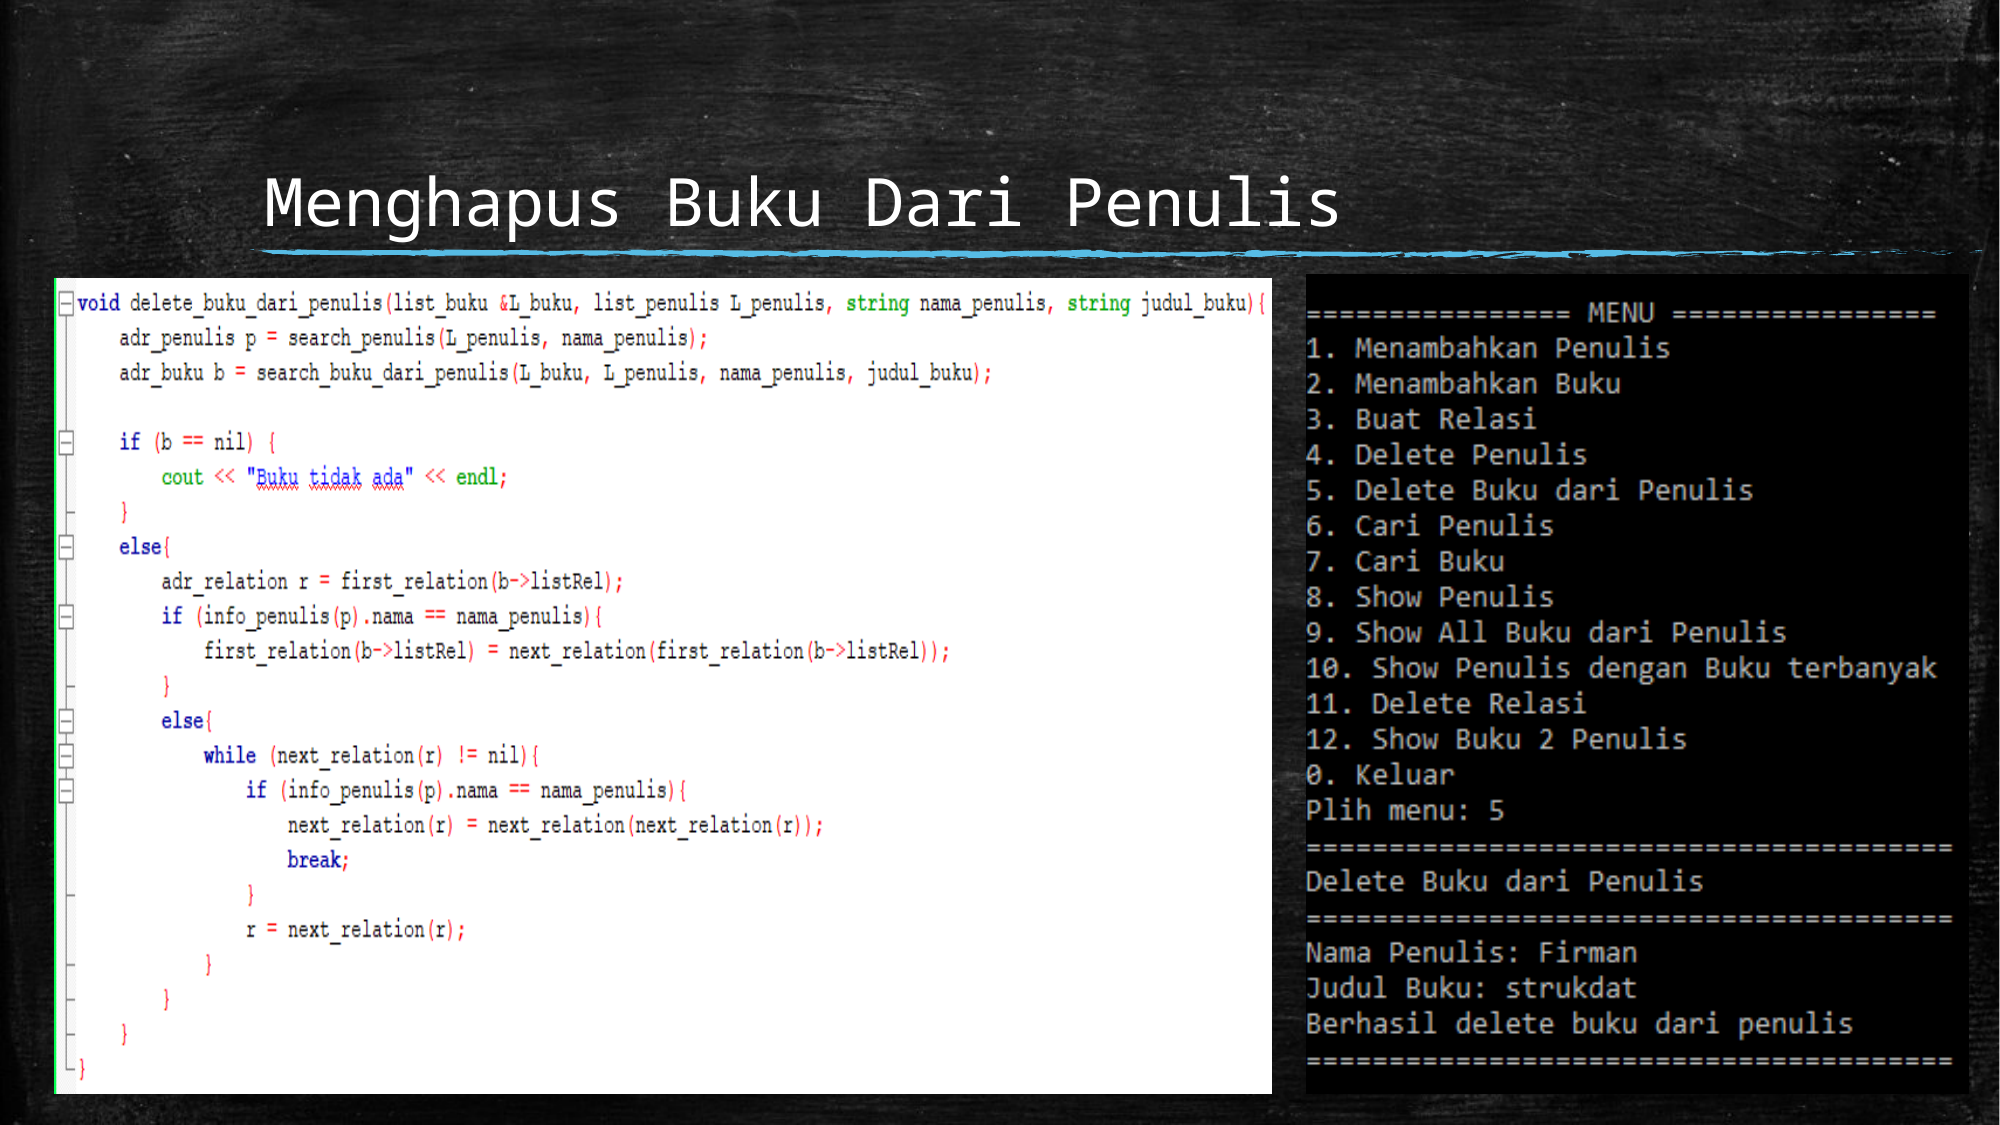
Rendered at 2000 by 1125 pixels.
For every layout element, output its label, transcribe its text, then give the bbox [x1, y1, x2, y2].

title Menghapus Buku Dari Penulis [249, 80, 1750, 248]
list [54, 278, 1272, 1094]
picture [1306, 274, 1969, 1095]
